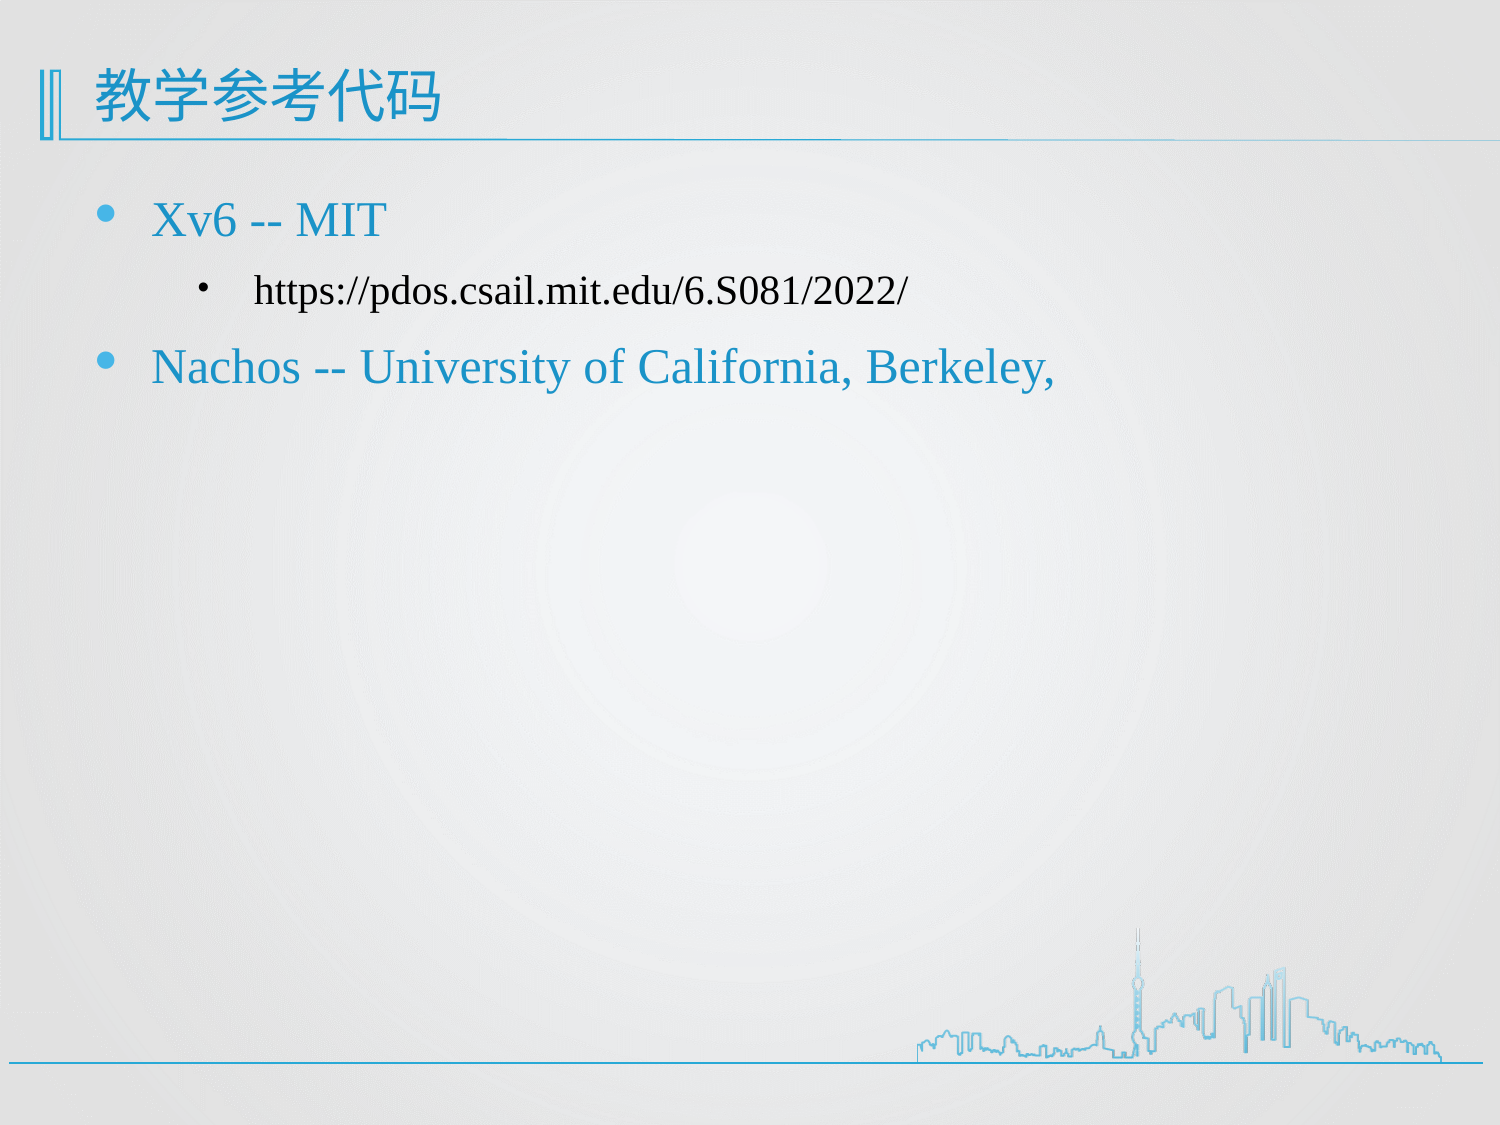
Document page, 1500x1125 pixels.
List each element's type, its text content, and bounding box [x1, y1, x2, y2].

list Xv6 -- MIT https://pdos.csail.mit.edu/6.S081/2022/ Nachos -- University of California, Berkeley, [79, 186, 1407, 1063]
picture [0, 0, 1500, 1125]
title 教学参考代码 [79, 41, 1407, 138]
